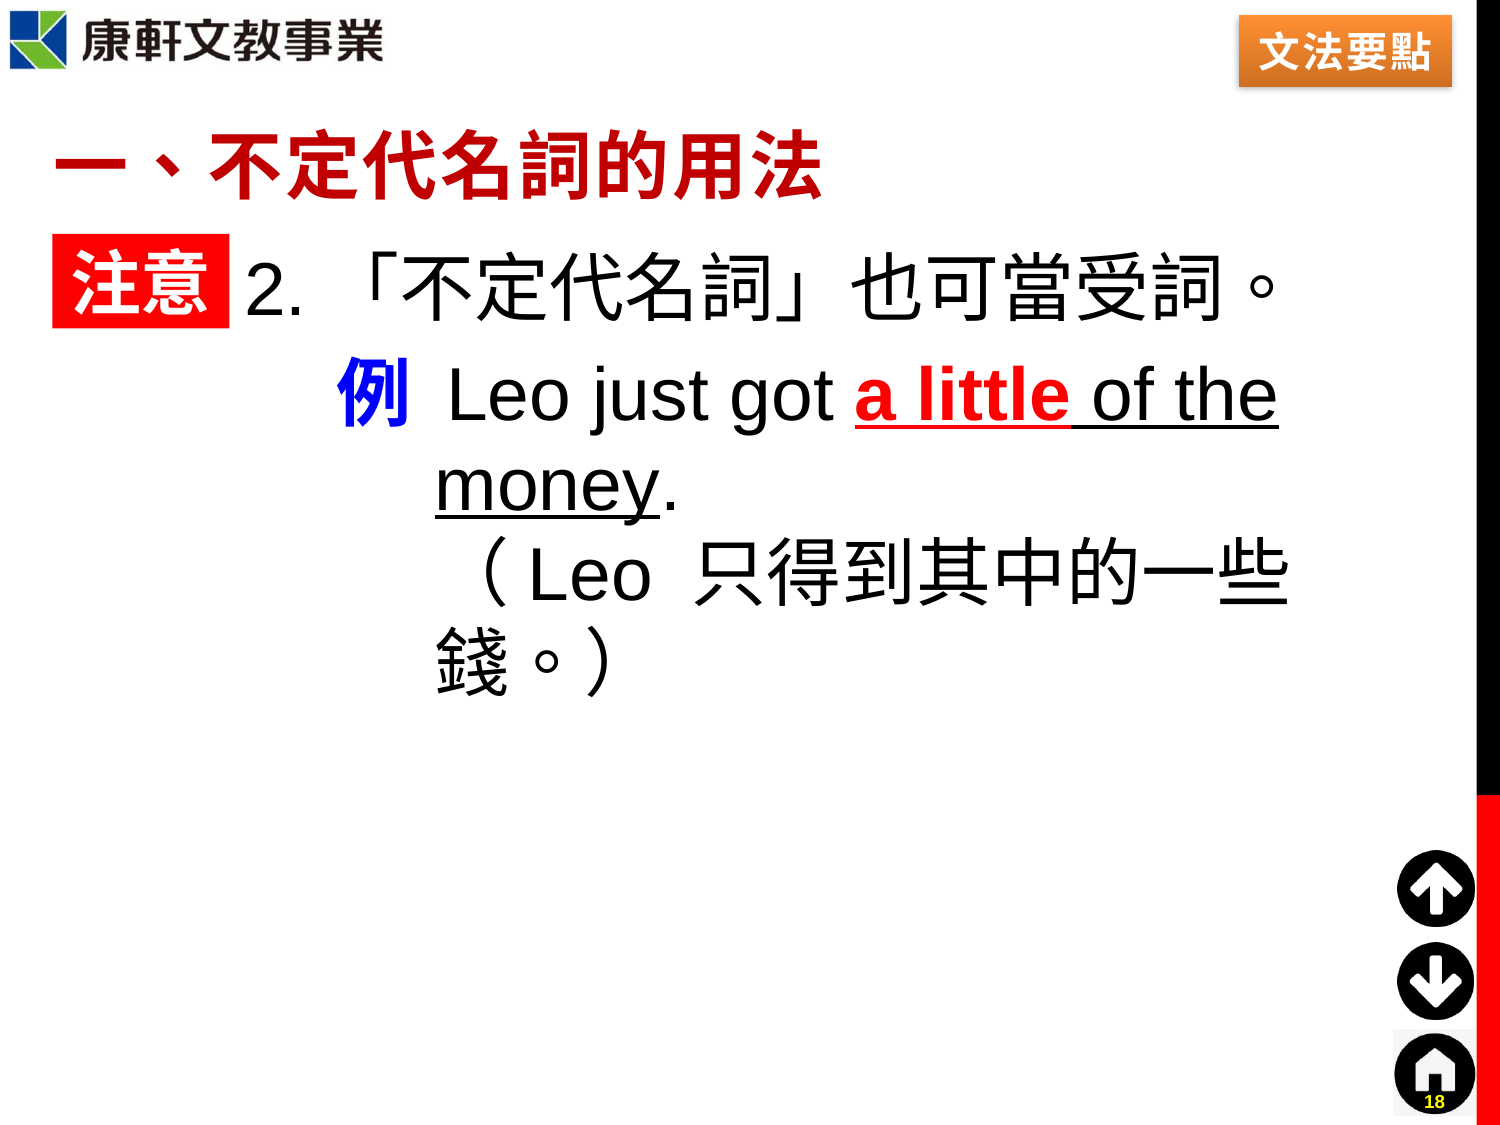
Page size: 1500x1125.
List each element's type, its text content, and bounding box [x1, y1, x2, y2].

picture [1393, 1029, 1476, 1116]
text_box 文法要點 [1239, 15, 1452, 87]
picture [1396, 942, 1475, 1020]
picture [8, 9, 387, 70]
text_box 2.「不定代名詞」也可當受詞。 例 Leo just got a little of the money. （Leo 只得到其中的一些錢。） [229, 233, 1500, 713]
picture [1397, 850, 1475, 928]
text_box 一、不定代名詞的用法 [38, 111, 1056, 217]
text_box 注意 [50, 232, 231, 330]
